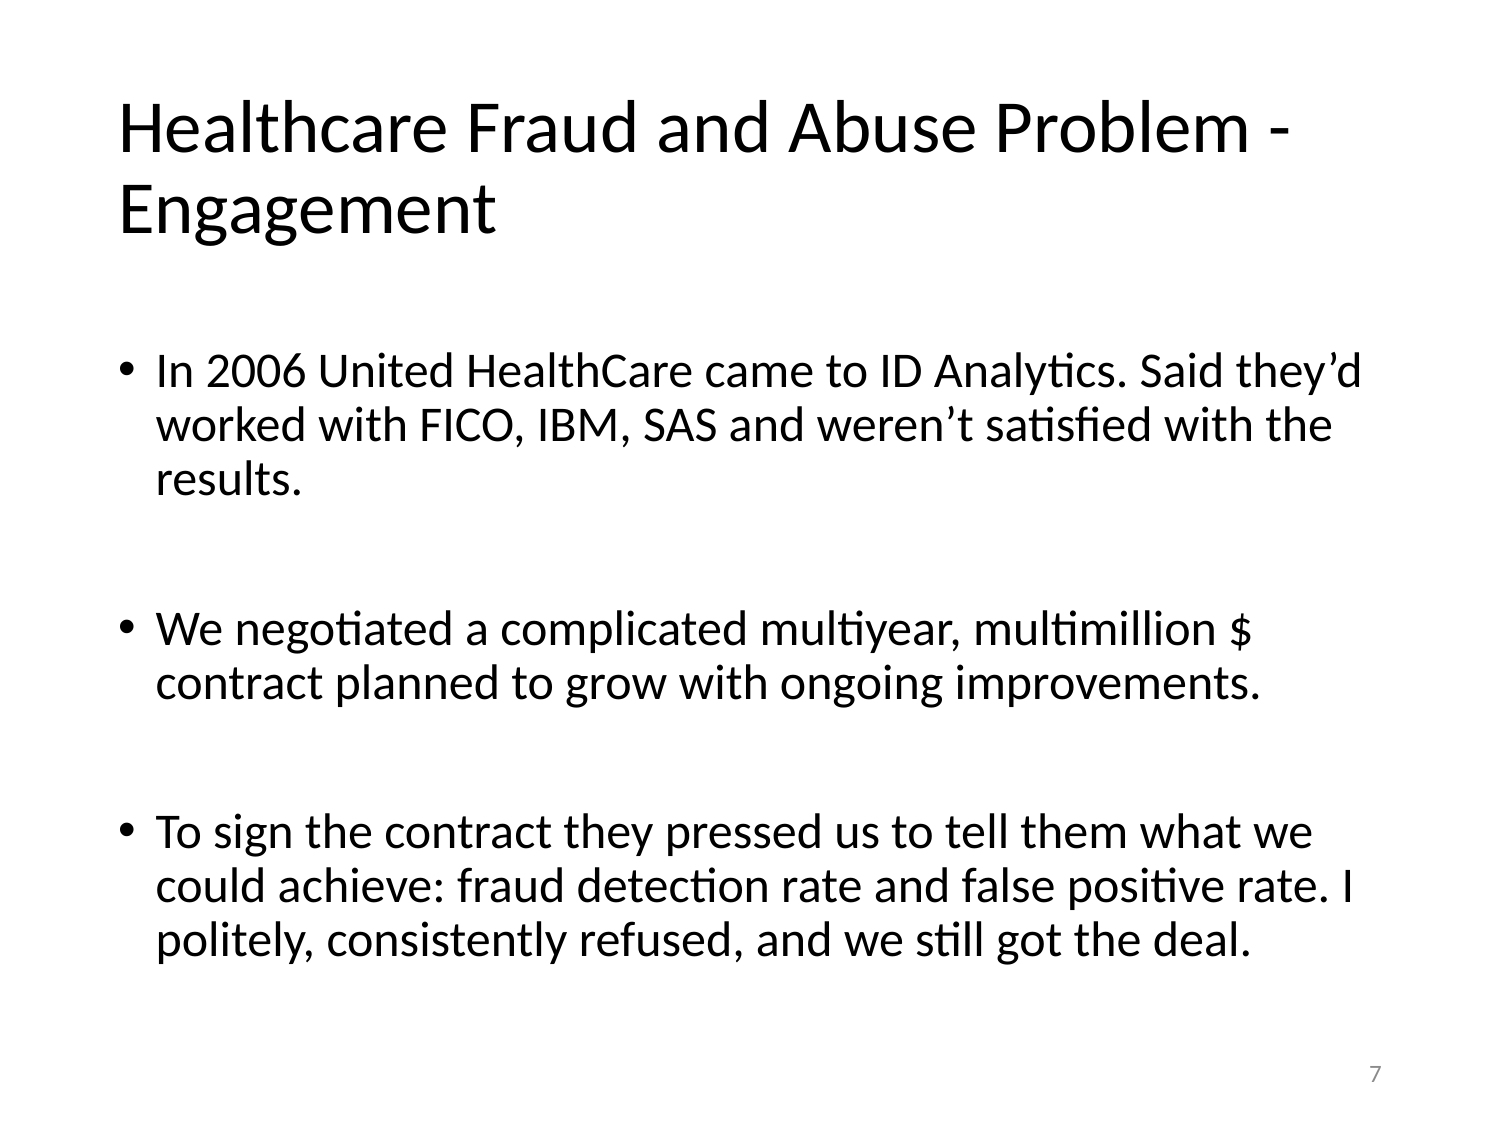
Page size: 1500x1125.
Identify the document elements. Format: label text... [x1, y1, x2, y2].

title Healthcare Fraud and Abuse Problem - Engagement [103, 59, 1397, 278]
slide_number 7 [1059, 1042, 1397, 1103]
list In 2006 United HealthCare came to ID Analytics. Said they’d worked with FICO, IBM, SAS and weren’t satisfied with the results. We negotiated a complicated multiyear, multimillion $ contract planned to grow with ongoing improvements. To sign the contract they pressed us to tell them what we could achieve: fraud detection rate and false positive rate. I politely, consistently refused, and we still got the deal. [103, 336, 1417, 978]
